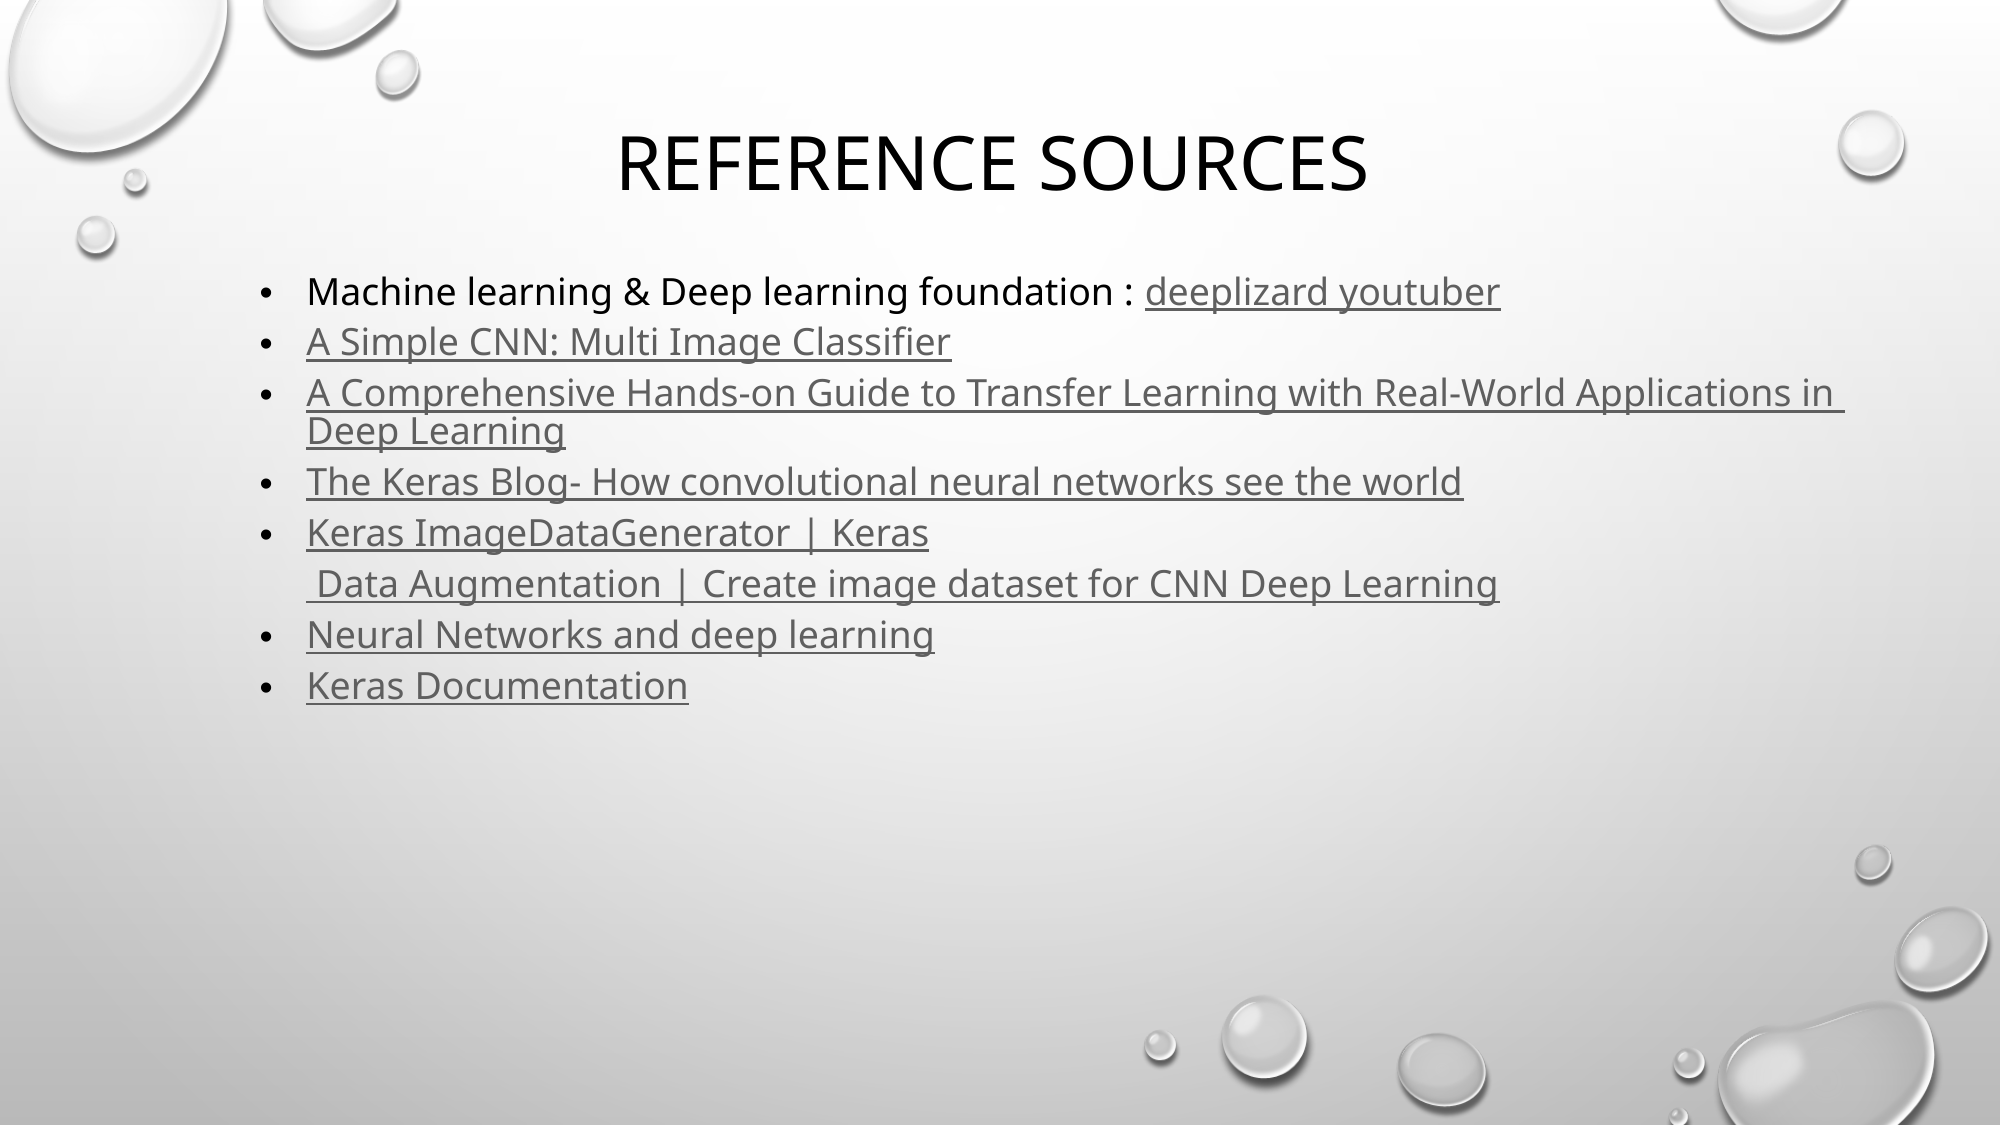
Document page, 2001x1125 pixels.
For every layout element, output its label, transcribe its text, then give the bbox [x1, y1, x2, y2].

picture [0, 0, 2000, 1125]
title Reference sources [149, 101, 1836, 232]
text_box Machine learning & Deep learning foundation : deeplizard youtuber A Simple CNN: Multi Image Classifier A Comprehensive Hands-on Guide to Transfer Learning with Real-World Applications in Deep Learning The Keras Blog- How convolutional neural networks see the world Keras ImageDataGenerator | Keras Data Augmentation | Create image dataset for CNN Deep Learning Neural Networks and deep learning Keras Documentation [244, 260, 1876, 773]
